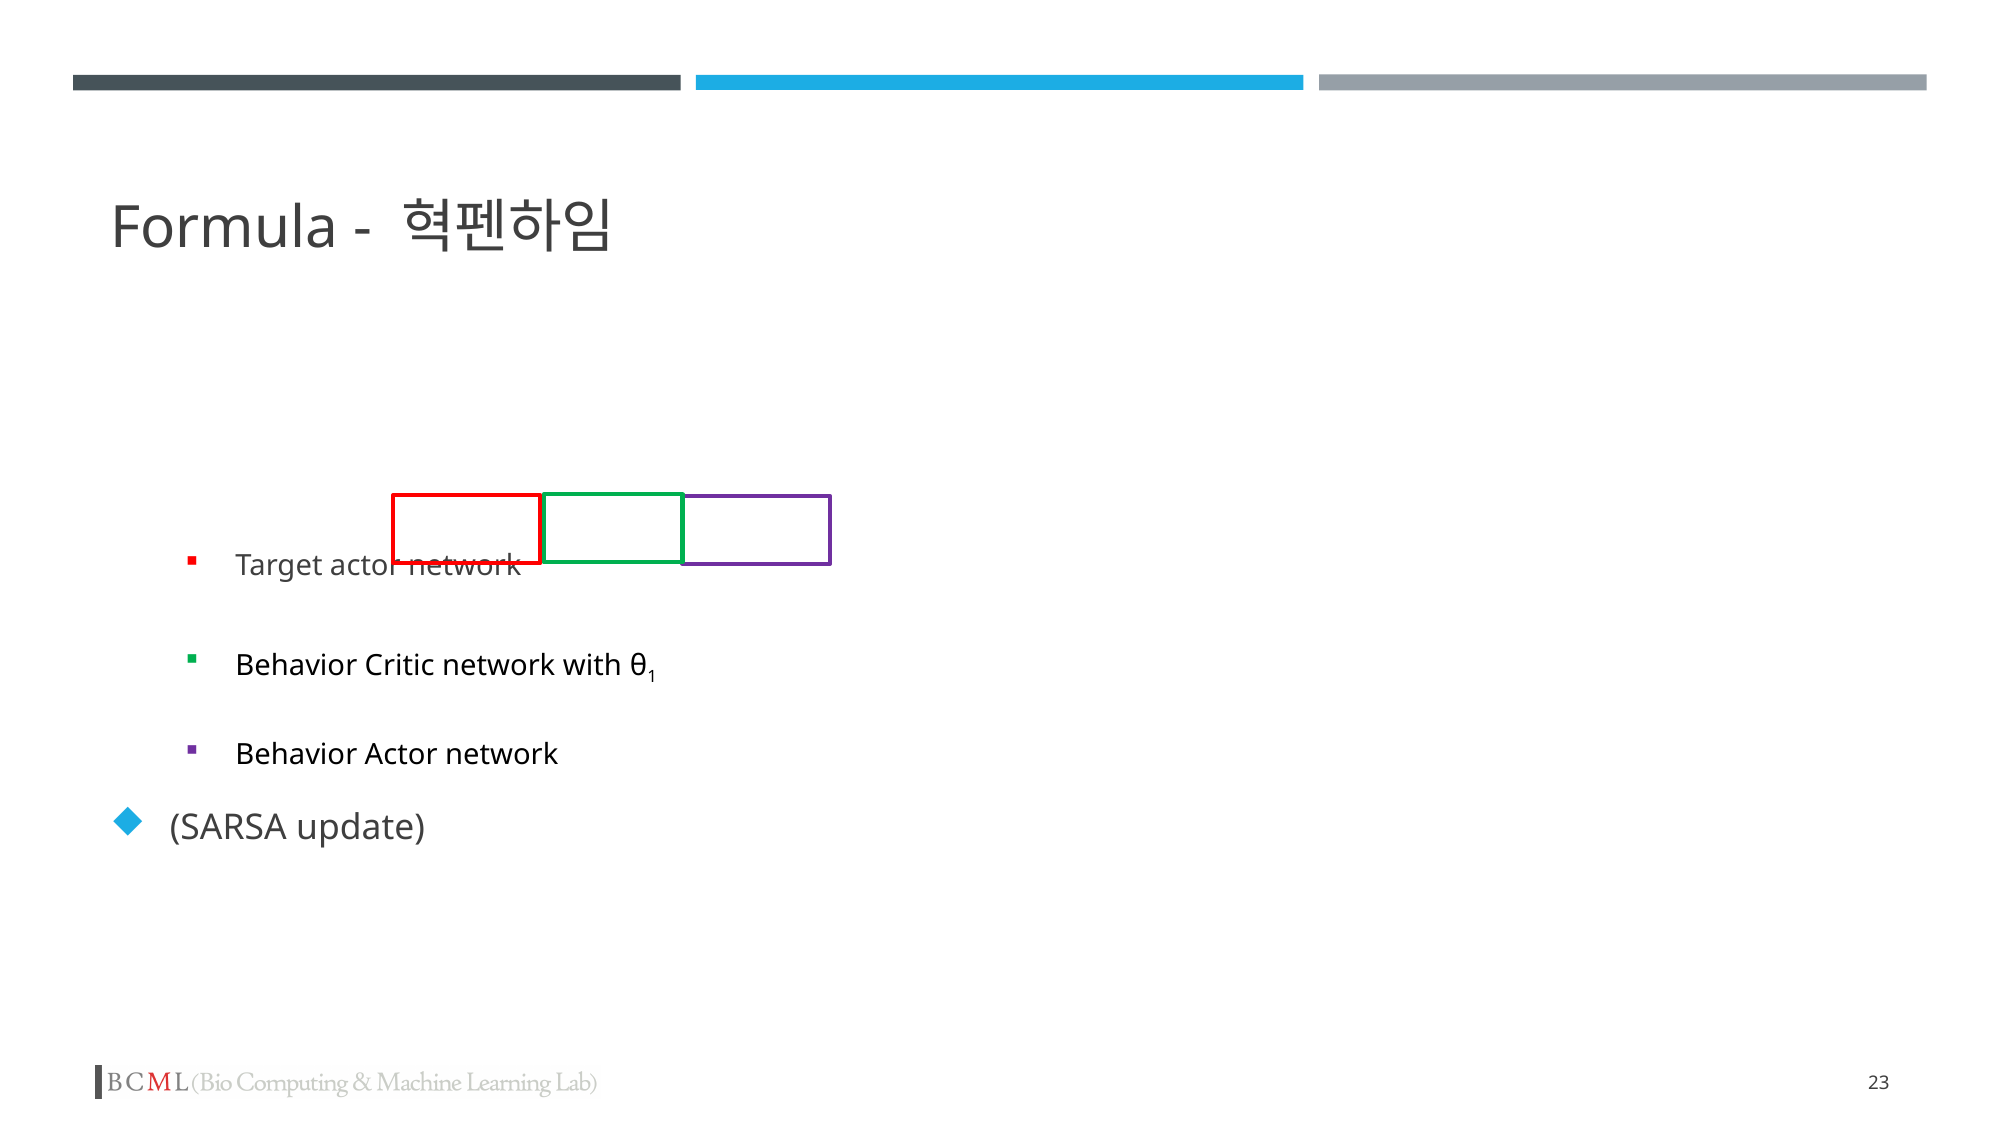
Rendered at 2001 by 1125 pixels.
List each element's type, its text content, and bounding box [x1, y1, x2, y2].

text_box [391, 493, 542, 565]
title Formula - 혁펜하임 [95, 115, 1905, 267]
text_box [542, 492, 685, 564]
slide_number 23 [1732, 1053, 1905, 1114]
picture [94, 1064, 601, 1099]
text_box [680, 494, 832, 566]
